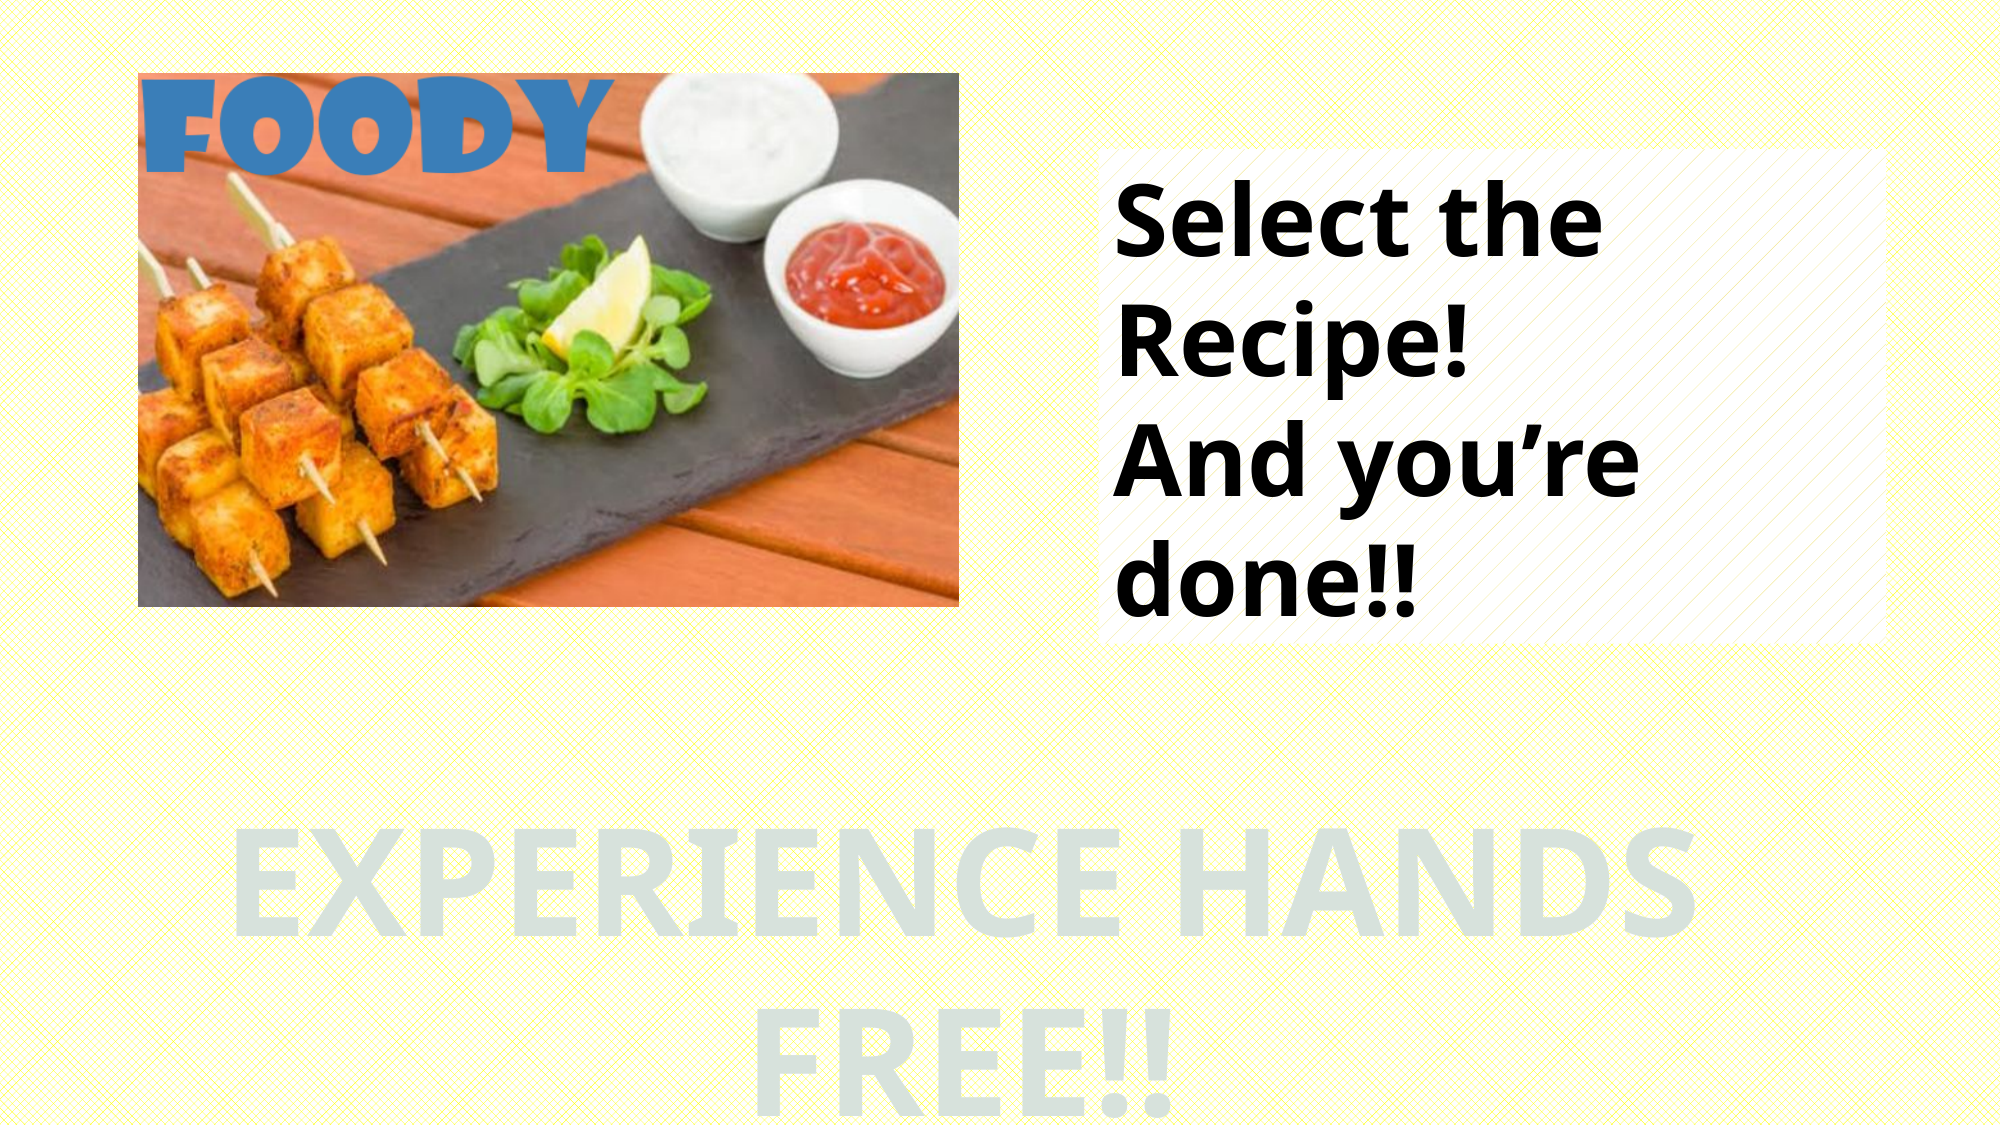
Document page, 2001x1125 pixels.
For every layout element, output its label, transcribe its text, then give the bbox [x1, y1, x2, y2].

text_box EXPERIENCE HANDS FREE!! [38, 778, 1887, 1125]
text_box Select the Recipe! And you’re done!! [1098, 149, 1887, 644]
picture [138, 73, 960, 607]
